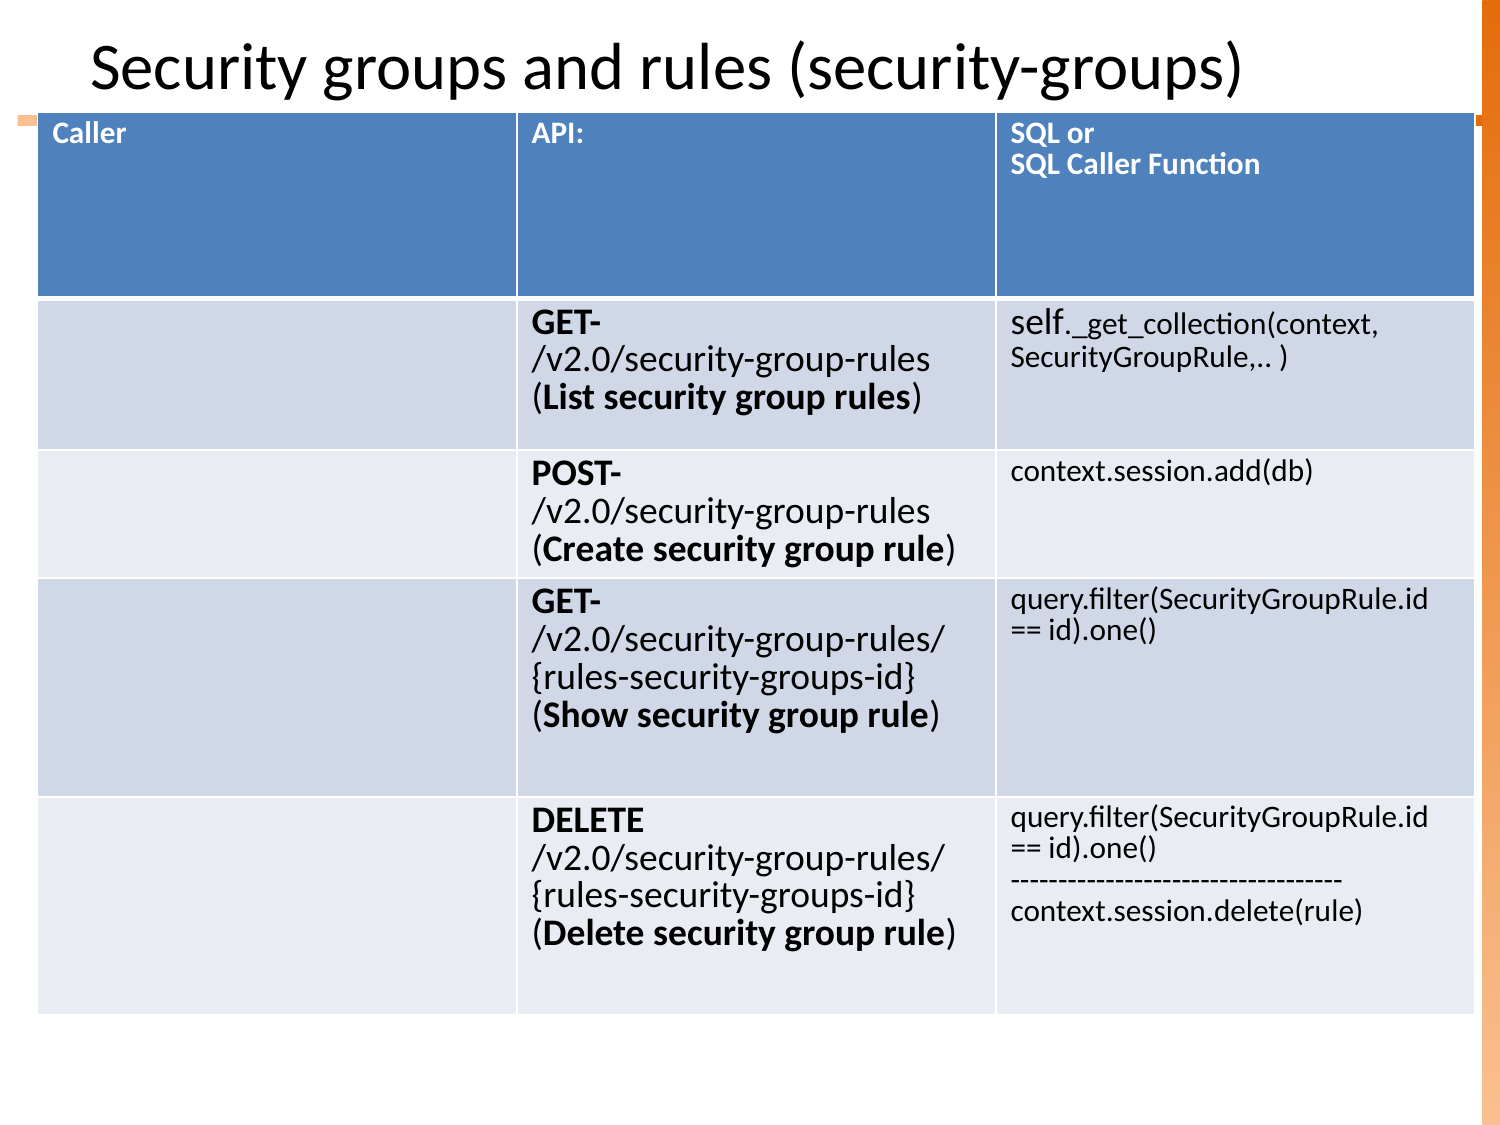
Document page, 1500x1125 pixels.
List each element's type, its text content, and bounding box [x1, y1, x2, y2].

title Security groups and rules (security-groups) [75, 0, 1425, 112]
table_cell [38, 579, 516, 796]
table_header Caller [38, 113, 516, 296]
table_cell query.filter(SecurityGroupRule.id == id).one() [997, 579, 1474, 796]
table_header SQL or SQL Caller Function [997, 113, 1474, 296]
table_cell context.session.add(db) [997, 451, 1474, 577]
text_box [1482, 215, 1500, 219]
table_cell self._get_collection(context, SecurityGroupRule,.. ) [997, 301, 1474, 449]
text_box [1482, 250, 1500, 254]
table_cell GET- /v2.0/security-group-rules/​{rules-security-groups-id}​ (Show security group rule) [518, 579, 995, 796]
table_cell query.filter(SecurityGroupRule.id == id).one() ----------------------------------- context.session.delete(rule) [997, 798, 1474, 1014]
table_cell [38, 451, 516, 577]
table_cell GET- /v2.0/security-group-rules (List security group rules) [518, 301, 995, 449]
table_cell DELETE /v2.0/security-group-rules/​{rules-security-groups-id}​ (Delete security group rule) [518, 798, 995, 1014]
table_header API: [518, 113, 995, 296]
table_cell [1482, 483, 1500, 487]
table_cell POST- /v2.0/security-group-rules (Create security group rule) [518, 451, 995, 577]
table_cell [38, 301, 516, 449]
table_cell [38, 798, 516, 1014]
